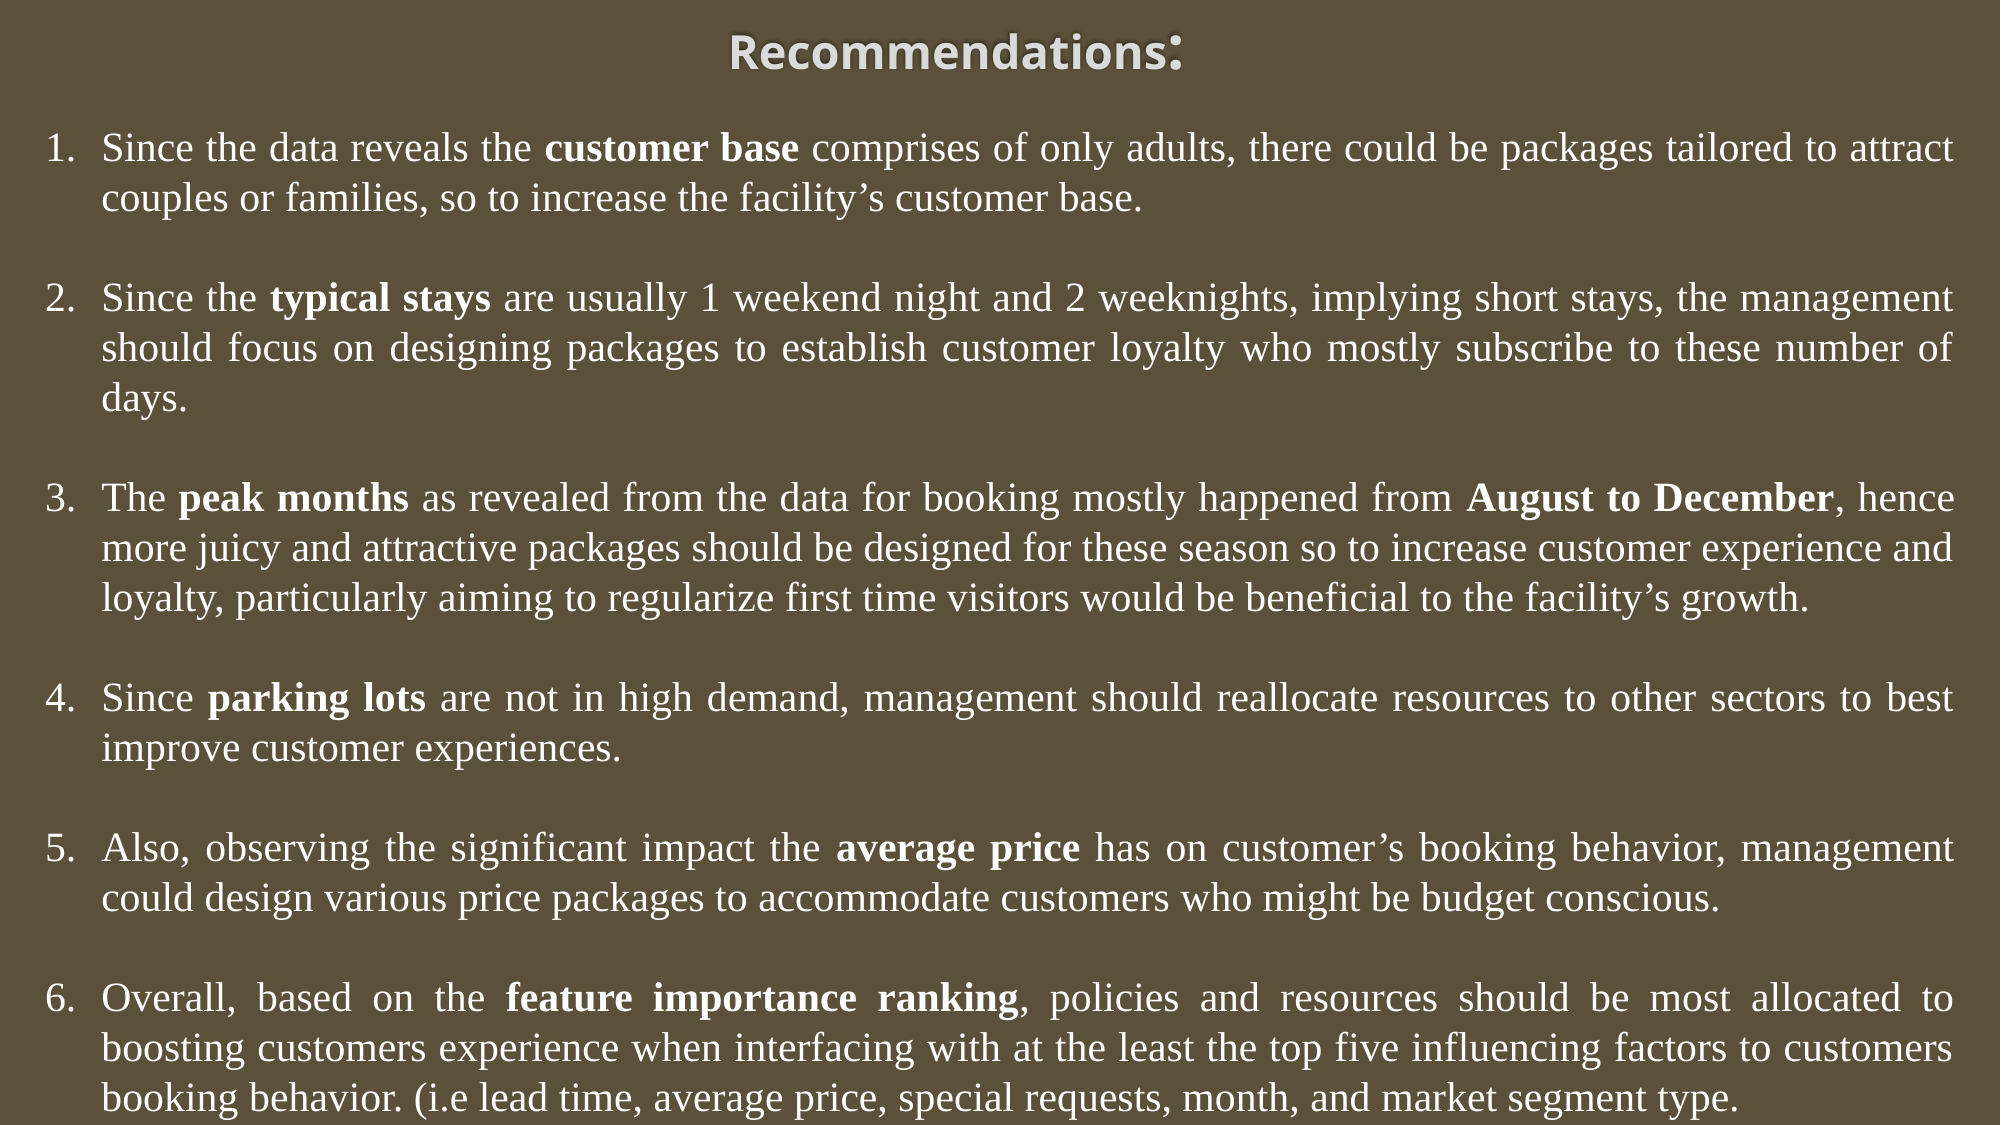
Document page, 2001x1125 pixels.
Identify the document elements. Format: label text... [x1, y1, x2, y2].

text_box Since the data reveals the customer base comprises of only adults, there could be packages tailored to attract couples or families, so to increase the facility’s customer base. Since the typical stays are usually 1 weekend night and 2 weeknights, implying short stays, the management should focus on designing packages to establish customer loyalty who mostly subscribe to these number of days. The peak months as revealed from the data for booking mostly happened from August to December, hence more juicy and attractive packages should be designed for these season so to increase customer experience and loyalty, particularly aiming to regularize first time visitors would be beneficial to the facility’s growth. Since parking lots are not in high demand, management should reallocate resources to other sectors to best improve customer experiences. Also, observing the significant impact the average price has on customer’s booking behavior, management could design various price packages to accommodate customers who might be budget conscious. Overall, based on the feature importance ranking, policies and resources should be most allocated to boosting customers experience when interfacing with at the least the top five influencing factors to customers booking behavior. (i.e lead time, average price, special requests, month, and market segment type. [30, 112, 1970, 1125]
title Recommendations: [656, 0, 1257, 90]
